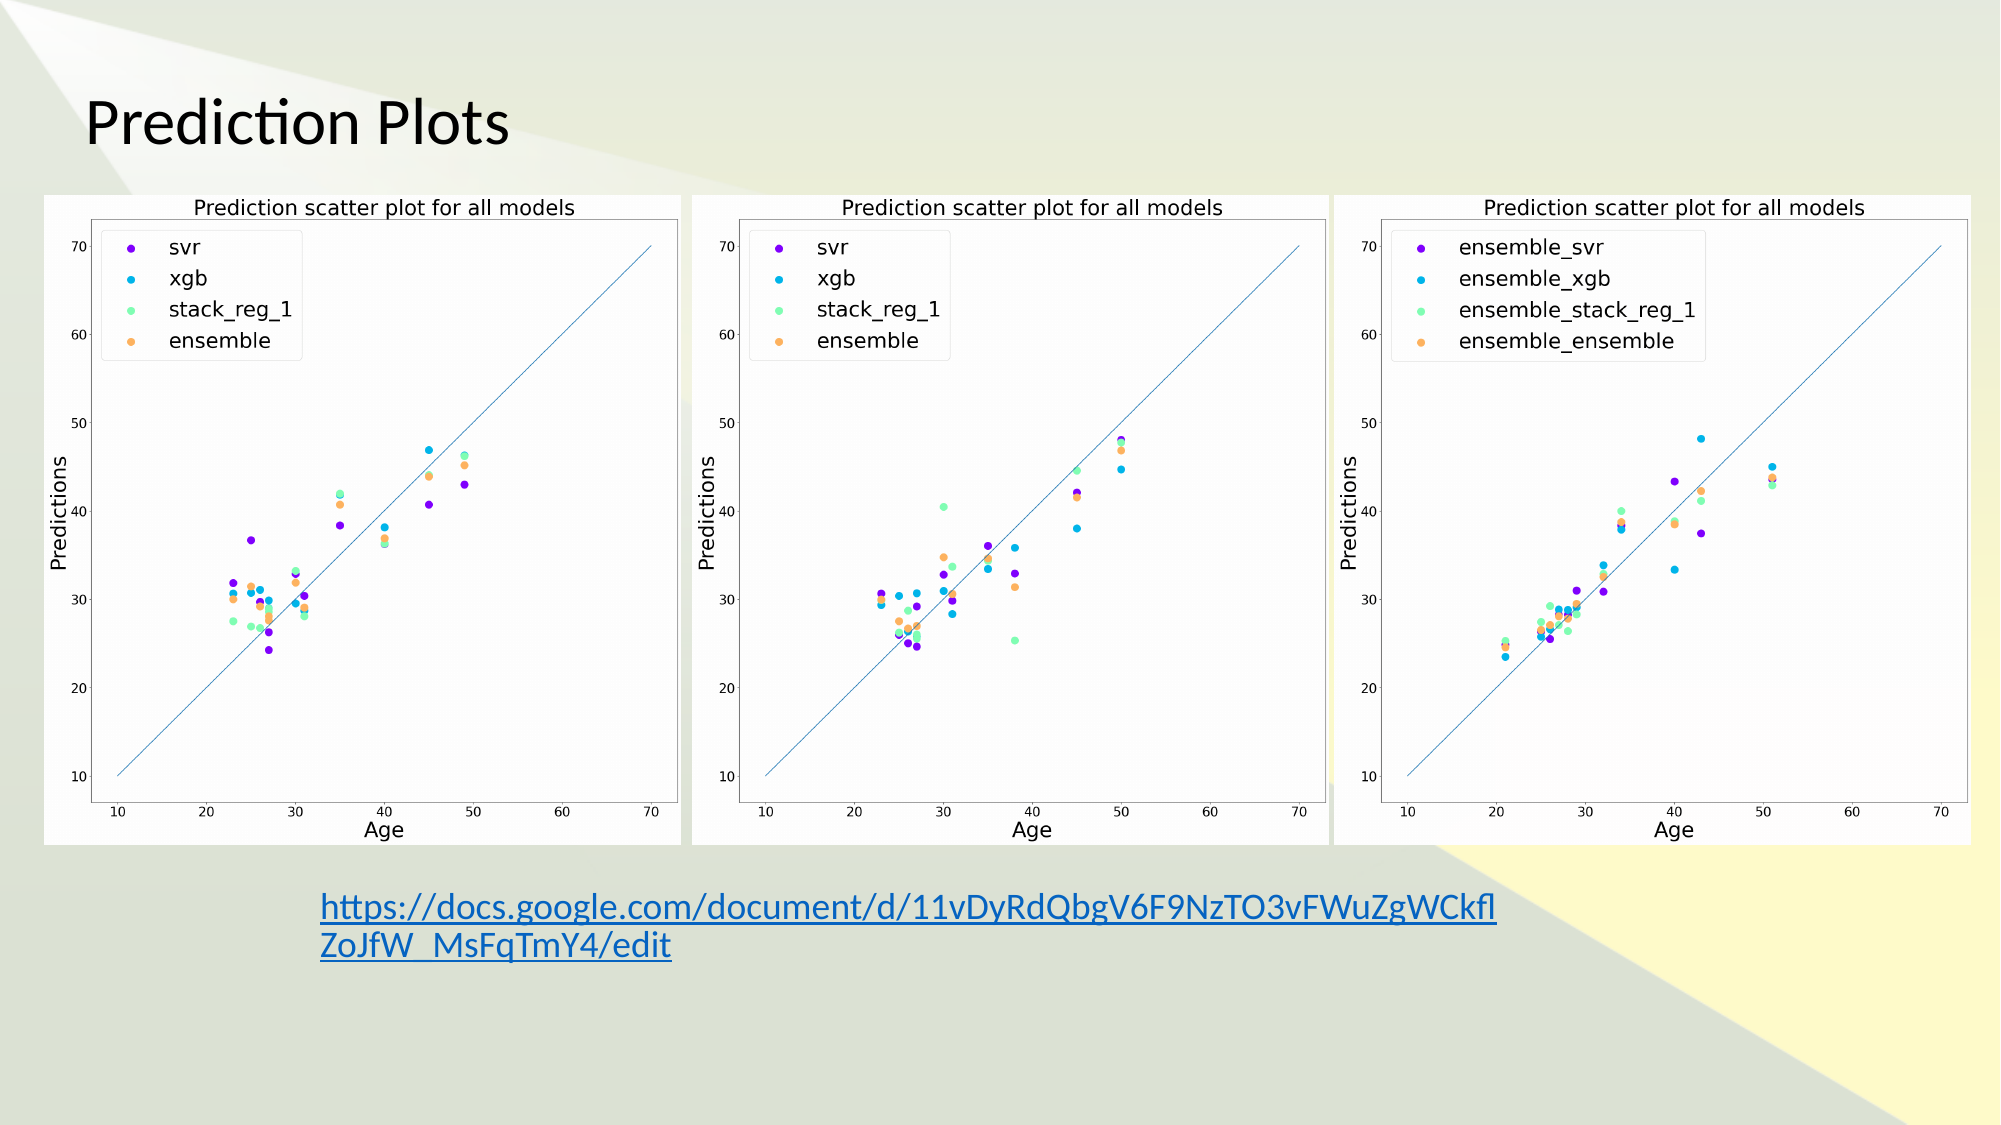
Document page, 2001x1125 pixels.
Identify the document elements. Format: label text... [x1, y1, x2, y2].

text_box https://docs.google.com/document/d/11vDyRdQbgV6F9NzTO3vFWuZgWCkflZoJfW_MsFqTmY4/edit [305, 874, 1528, 935]
text_box Prediction Plots [71, 70, 1490, 166]
picture [0, 0, 2001, 1125]
